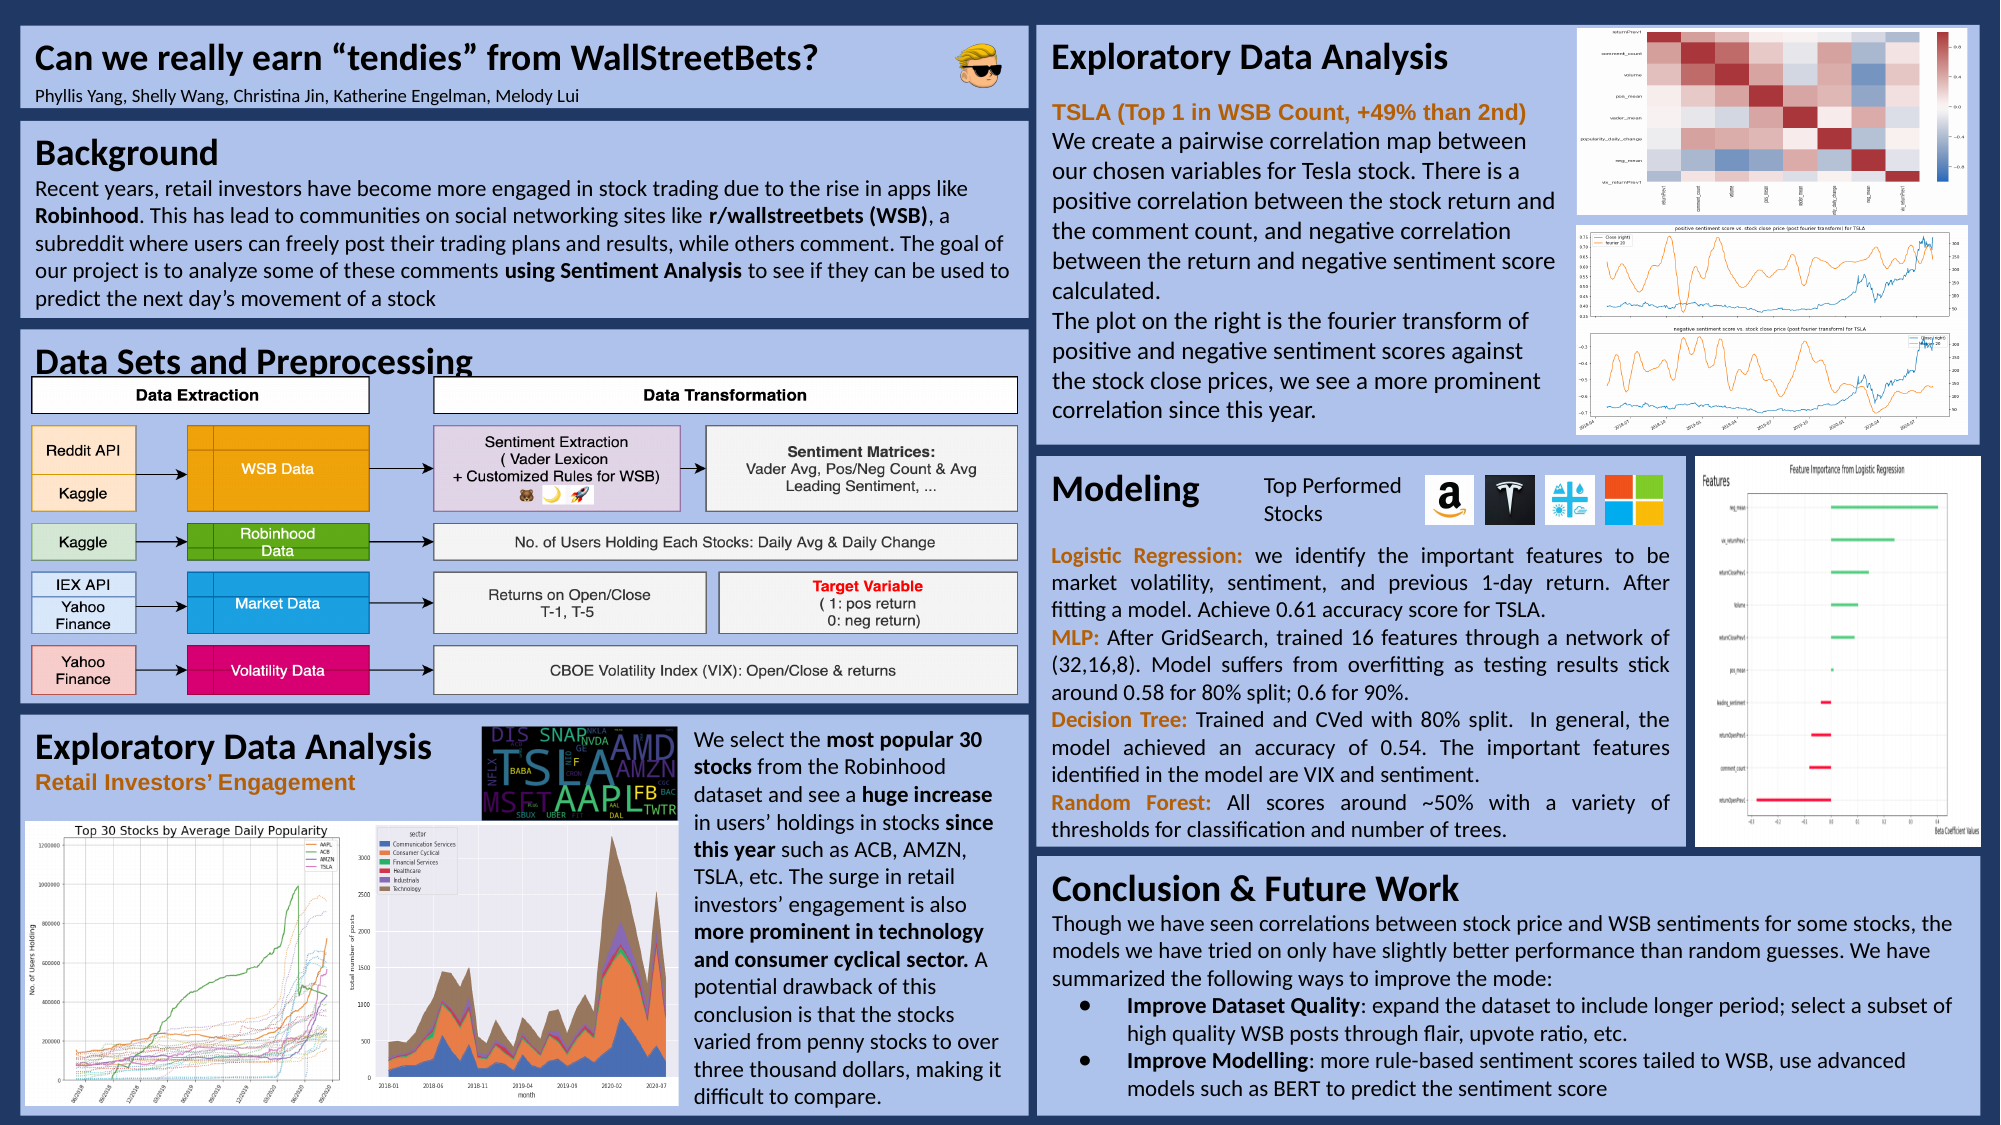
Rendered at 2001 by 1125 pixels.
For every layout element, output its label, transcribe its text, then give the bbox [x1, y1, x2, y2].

text_box Data Sets and Preprocessing [20, 329, 1029, 704]
text_box TSLA (Top 1 in WSB Count, +49% than 2nd) We create a pairwise correlation map between our chosen variables for Tesla stock. There is a positive correlation between the stock return and the comment count, and negative correlation between the return and negative sentiment score calculated. The plot on the right is the fourier transform of positive and negative sentiment scores against the stock close prices, we see a more prominent correlation since this year. [1037, 82, 1577, 457]
picture [1545, 474, 1595, 525]
picture [31, 376, 1018, 695]
picture [1695, 455, 1981, 847]
picture [25, 724, 691, 1106]
text_box Exploratory Data Analysis Retail Investors’ Engagement [20, 714, 1029, 1116]
picture [953, 41, 1003, 91]
text_box Top Performed Stocks [1248, 457, 1418, 538]
picture [1484, 474, 1535, 525]
text_box We select the most popular 30 stocks from the Robinhood dataset and see a huge increase in users’ holdings in stocks since this year such as ACB, AMZN, TSLA, etc. The surge in retail investors’ engagement is also more prominent in technology and consumer cyclical sector. A potential drawback of this conclusion is that the stocks varied from penny stocks to over three thousand dollars, making it difficult to compare. [678, 717, 1027, 1108]
picture [1424, 474, 1475, 525]
picture [1576, 225, 1968, 436]
text_box Exploratory Data Analysis [1036, 24, 1980, 445]
text_box Background Recent years, retail investors have become more engaged in stock trading due to the rise in apps like Robinhood. This has lead to communities on social networking sites like r/wallstreetbets (WSB), a subreddit where users can freely post their trading plans and results, while others comment. The goal of our project is to analyze some of these comments using Sentiment Analysis to see if they can be used to predict the next day’s movement of a stock [20, 120, 1029, 318]
picture [1576, 28, 1968, 215]
picture [1605, 474, 1663, 525]
text_box Modeling Logistic Regression: we identify the important features to be market volatility, sentiment, and previous 1-day return. After fitting a model. Achieve 0.61 accuracy score for TSLA. MLP: After GridSearch, trained 16 features through a network of (32,16,8). Model suffers from overfitting as testing results stick around 0.58 for 80% split; 0.6 for 90%. Decision Tree: Trained and CVed with 80% split. In general, the model achieved an accuracy of 0.54. The important features identified in the model are VIX and sentiment. Random Forest: All scores around ~50% with a variety of thresholds for classification and number of trees. [1036, 456, 1686, 847]
text_box Can we really earn “tendies” from WallStreetBets? [20, 25, 1029, 82]
text_box Phyllis Yang, Shelly Wang, Christina Jin, Katherine Engelman, Melody Lui [20, 82, 1029, 109]
text_box Conclusion & Future Work Though we have seen correlations between stock price and WSB sentiments for some stocks, the models we have tried on only have slightly better performance than random guesses. We have summarized the following ways to improve the mode: Improve Dataset Quality: expand the dataset to include longer period; select a subset of high quality WSB posts through flair, upvote ratio, etc. Improve Modelling: more rule-based sentiment scores tailed to WSB, use advanced models such as BERT to predict the sentiment score [1037, 856, 1981, 1116]
